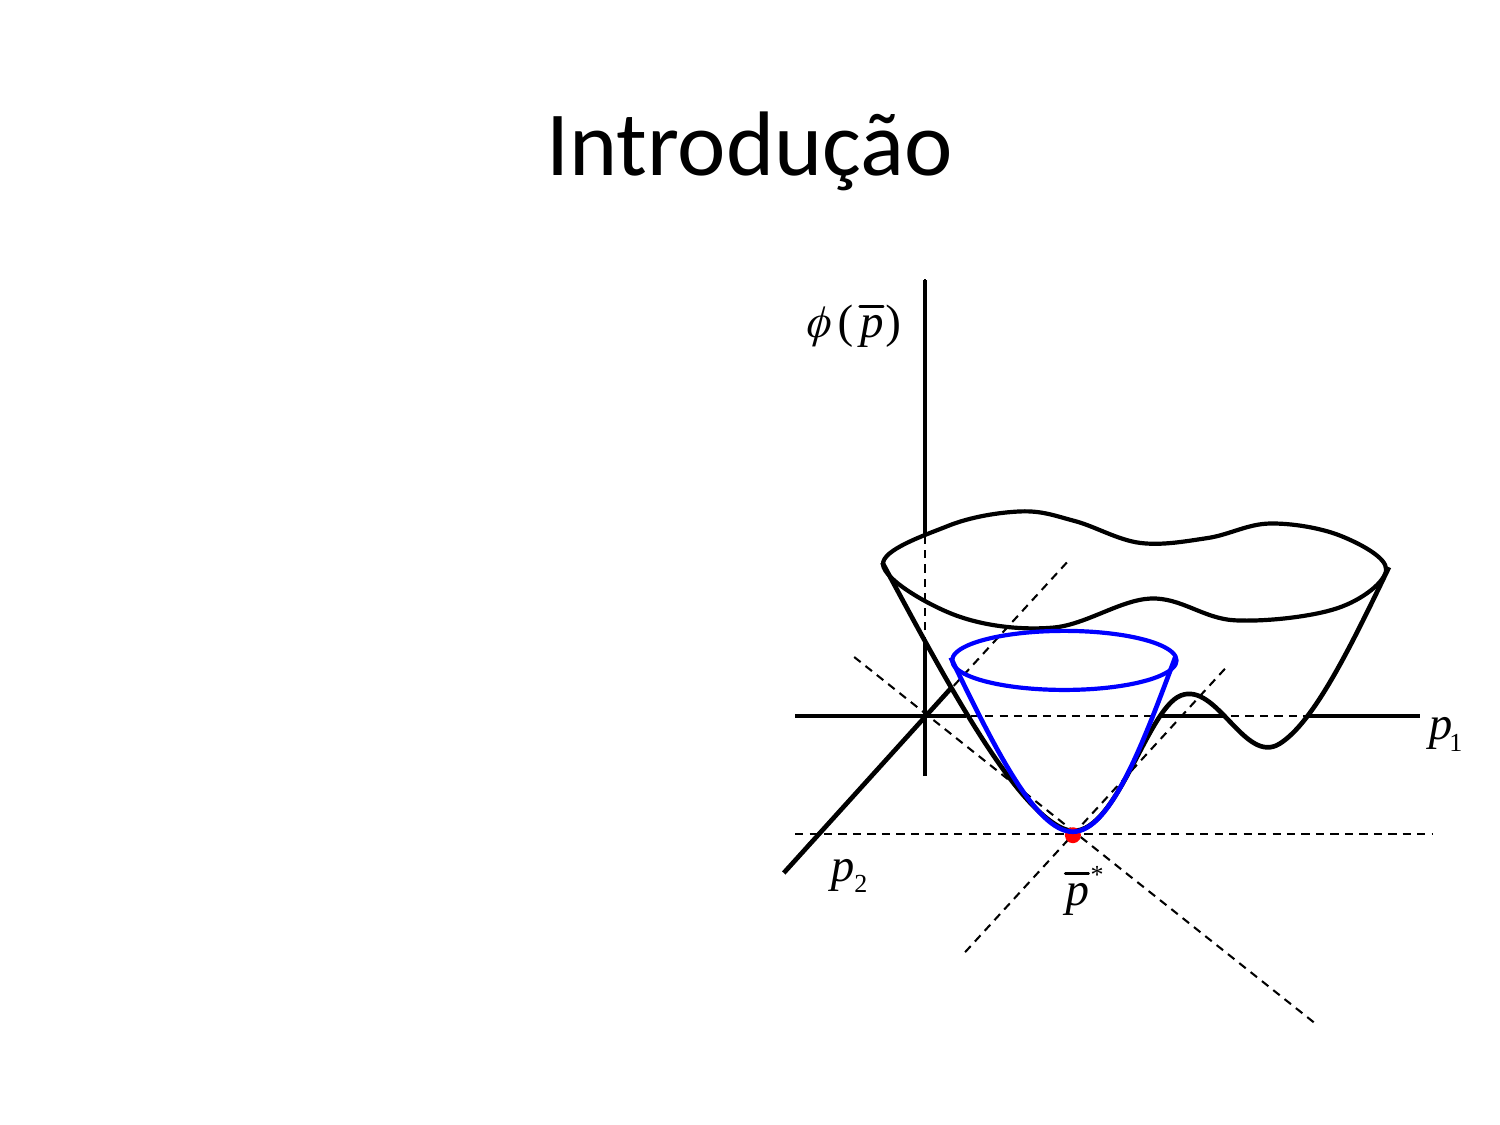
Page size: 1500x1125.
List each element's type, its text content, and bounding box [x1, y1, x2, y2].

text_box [785, 685, 848, 875]
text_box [798, 290, 914, 365]
text_box [1073, 583, 1383, 700]
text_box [814, 843, 848, 908]
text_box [1412, 692, 1471, 766]
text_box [853, 656, 1316, 1024]
text_box [881, 535, 920, 560]
text_box [1073, 628, 1178, 655]
text_box [929, 509, 1389, 626]
title Introdução [75, 45, 1425, 233]
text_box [806, 562, 920, 683]
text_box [929, 562, 1068, 655]
